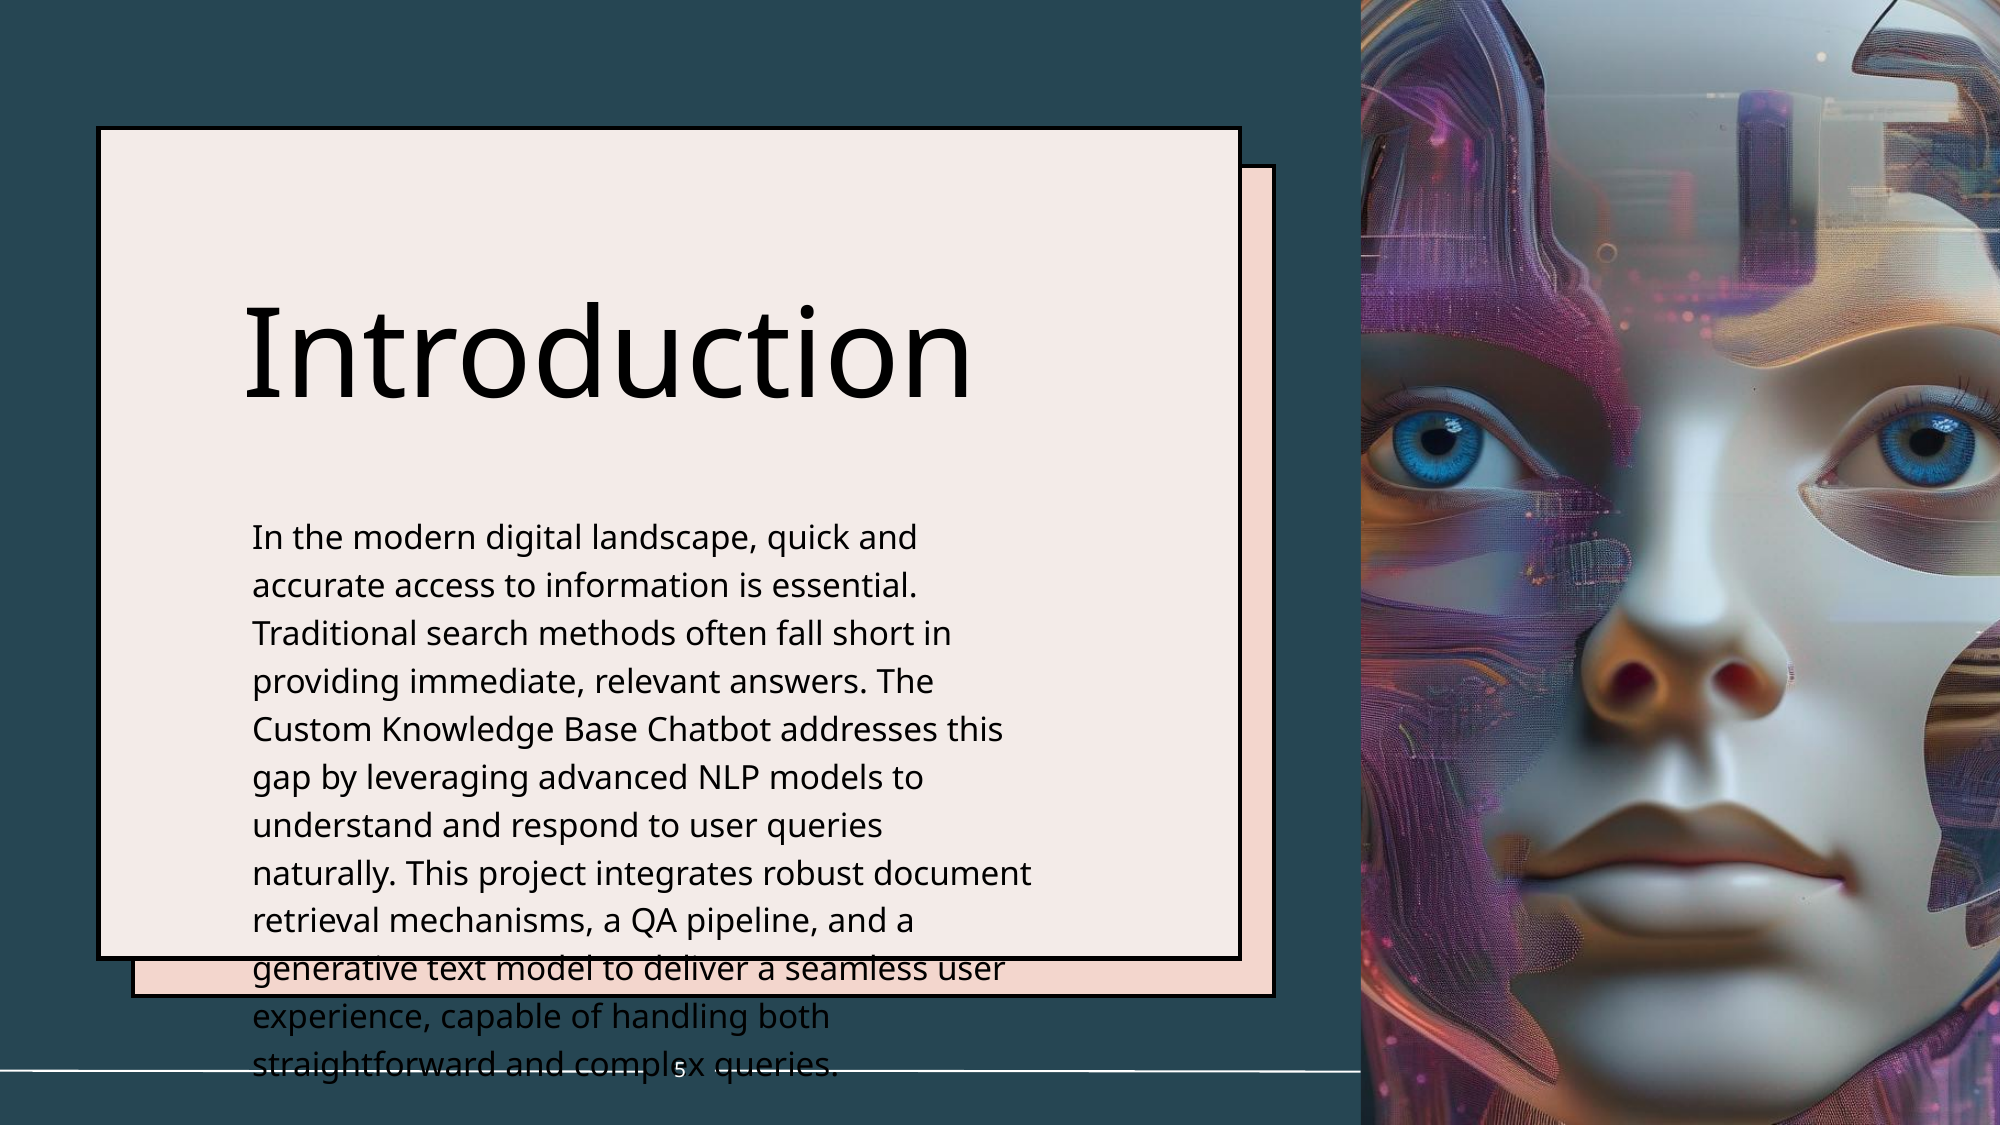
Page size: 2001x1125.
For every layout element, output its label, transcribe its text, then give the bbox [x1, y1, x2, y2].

slide_number 5 [650, 1050, 710, 1091]
title Introduction [228, 281, 1055, 563]
list In the modern digital landscape, quick and accurate access to information is essential. Traditional search methods often fall short in providing immediate, relevant answers. The Custom Knowledge Base Chatbot addresses this gap by leveraging advanced NLP models to understand and respond to user queries naturally. This project integrates robust document retrieval mechanisms, a QA pipeline, and a generative text model to deliver a seamless user experience, capable of handling both straightforward and complex queries. [228, 501, 1050, 851]
picture [1360, 0, 2000, 1125]
